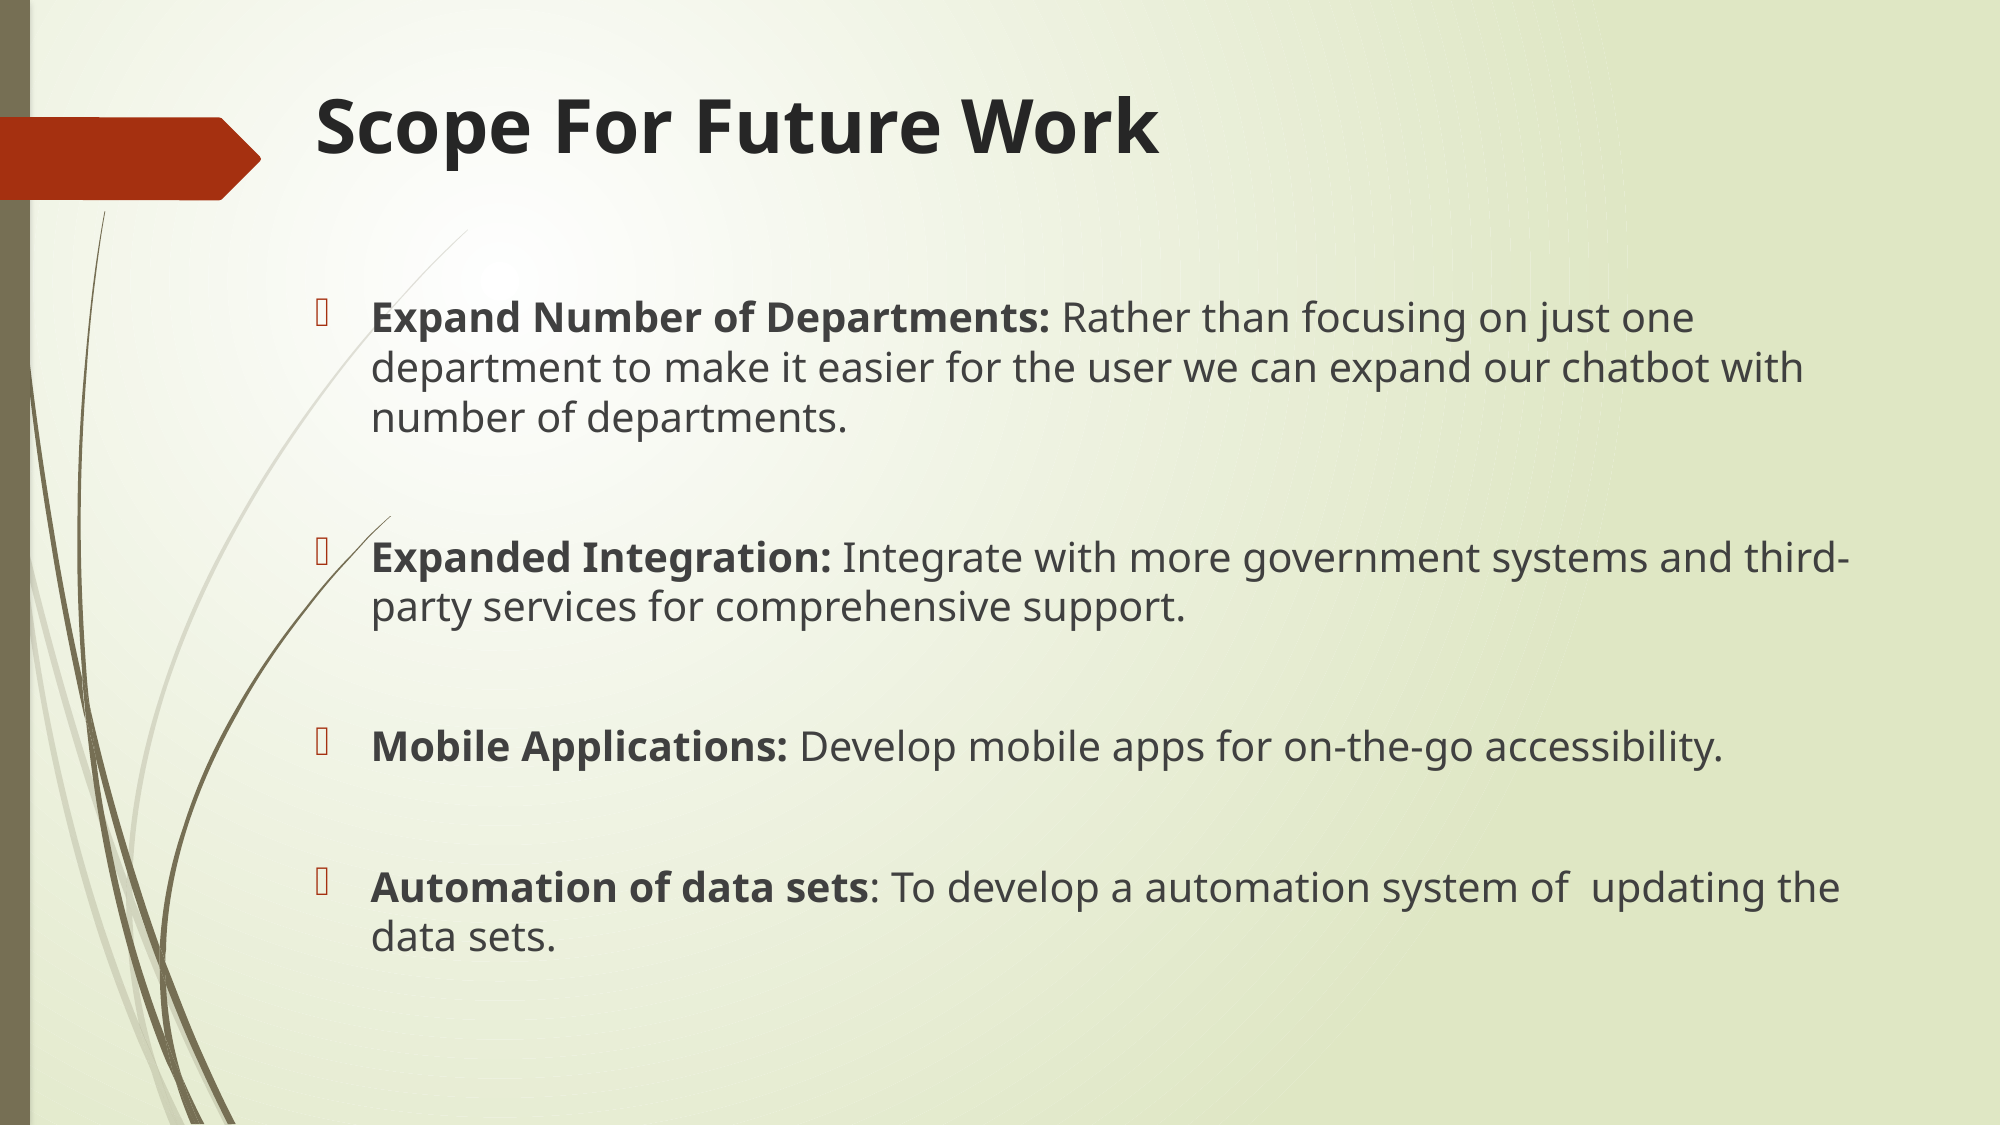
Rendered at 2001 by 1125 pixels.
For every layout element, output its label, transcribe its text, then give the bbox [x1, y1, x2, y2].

list Expand Number of Departments: Rather than focusing on just one department to make it easier for the user we can expand our chatbot with number of departments. Expanded Integration: Integrate with more government systems and third-party services for comprehensive support. Mobile Applications: Develop mobile apps for on-the-go accessibility. Automation of data sets: To develop a automation system of updating the data sets. [300, 284, 1888, 973]
title Scope For Future Work [300, 70, 1762, 281]
